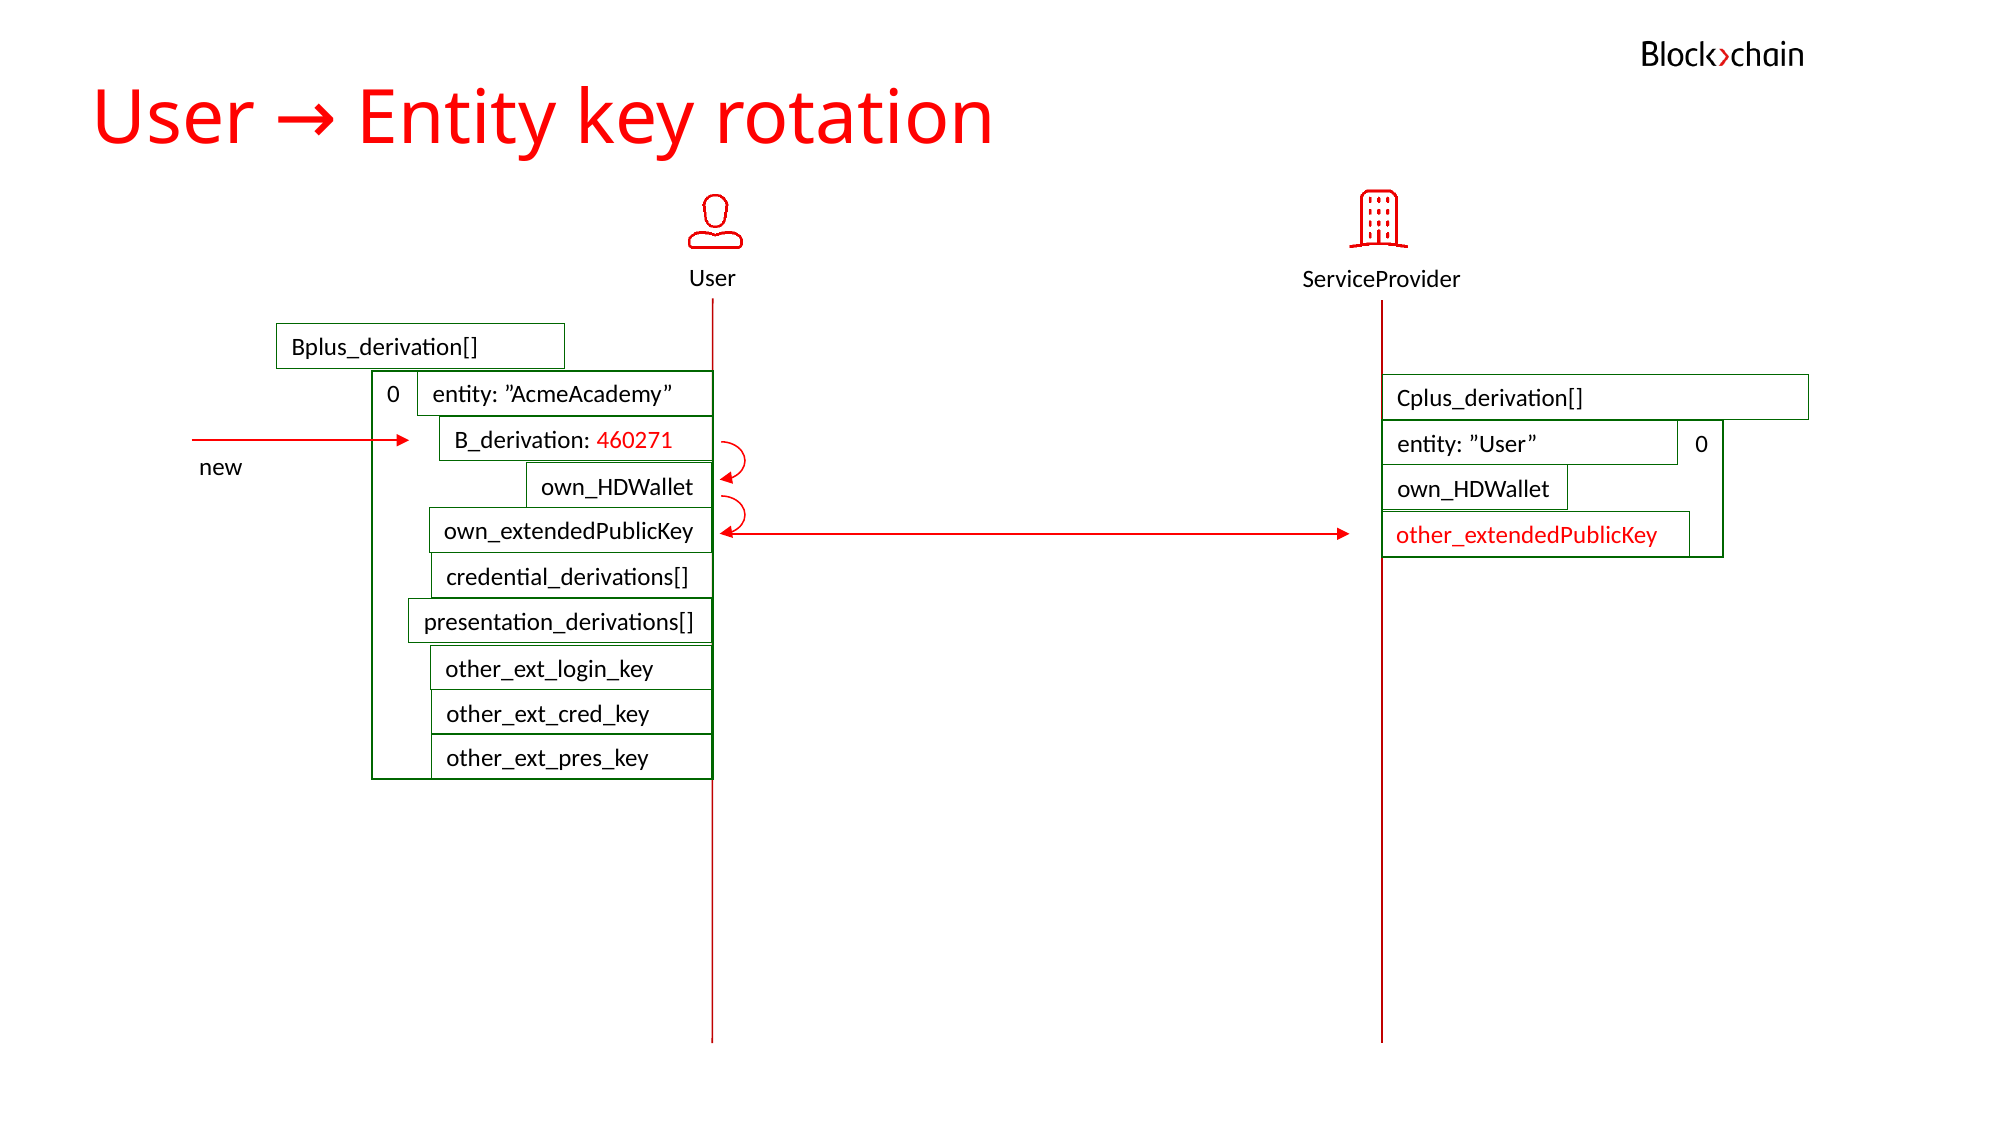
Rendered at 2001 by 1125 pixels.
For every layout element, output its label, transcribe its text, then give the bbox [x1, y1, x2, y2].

text_box 0 [371, 370, 712, 780]
text_box own_HDWallet [1382, 464, 1568, 510]
text_box Cplus_derivation[] [1382, 374, 1809, 420]
text_box [719, 495, 746, 538]
text_box own_HDWallet [526, 462, 712, 507]
text_box presentation_derivations[] [408, 598, 712, 643]
text_box Bplus_derivation[] [276, 323, 565, 369]
text_box [719, 441, 746, 484]
text_box User → Entity key rotation [91, 68, 1343, 159]
text_box new [184, 443, 258, 488]
text_box 0 [1382, 419, 1724, 558]
text_box own_extendedPublicKey [429, 507, 712, 553]
text_box other_extendedPublicKey [1382, 511, 1690, 557]
picture [680, 186, 750, 256]
text_box other_ext_pres_key [431, 733, 712, 779]
picture [1341, 181, 1416, 256]
text_box credential_derivations[] [431, 552, 712, 598]
text_box other_ext_login_key [430, 645, 712, 690]
text_box User [674, 253, 752, 299]
text_box other_ext_cred_key [431, 689, 712, 733]
text_box ServiceProvider [1287, 255, 1477, 301]
